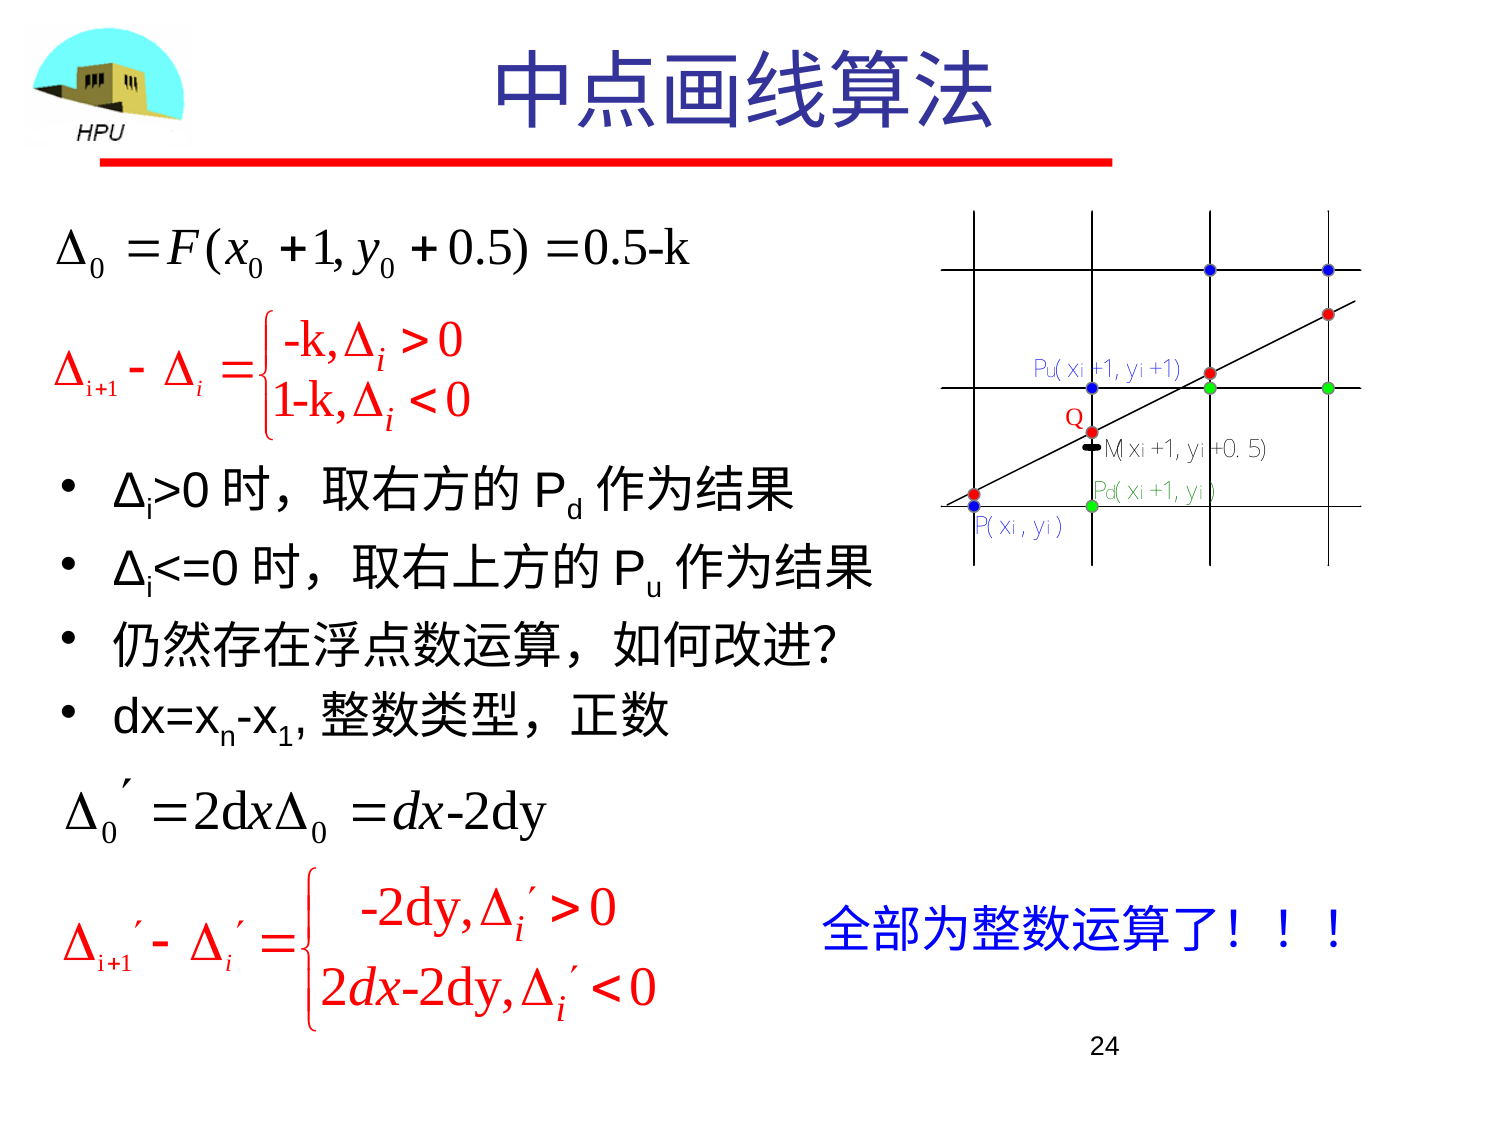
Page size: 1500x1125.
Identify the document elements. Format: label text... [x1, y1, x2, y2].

title 中点画线算法 [24, 12, 1463, 163]
list Δi>0时，取右方的Pd作为结果 Δi<=0时，取右上方的Pu作为结果 仍然存在浮点数运算，如何改进？ dx=xn-x1,整数类型，正数 [45, 449, 938, 743]
list 全部为整数运算了！！！ [786, 890, 1407, 970]
slide_number 24 [1074, 1021, 1425, 1071]
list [45, 212, 703, 291]
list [45, 301, 478, 450]
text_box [937, 206, 1365, 570]
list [54, 856, 666, 1043]
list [54, 751, 561, 856]
